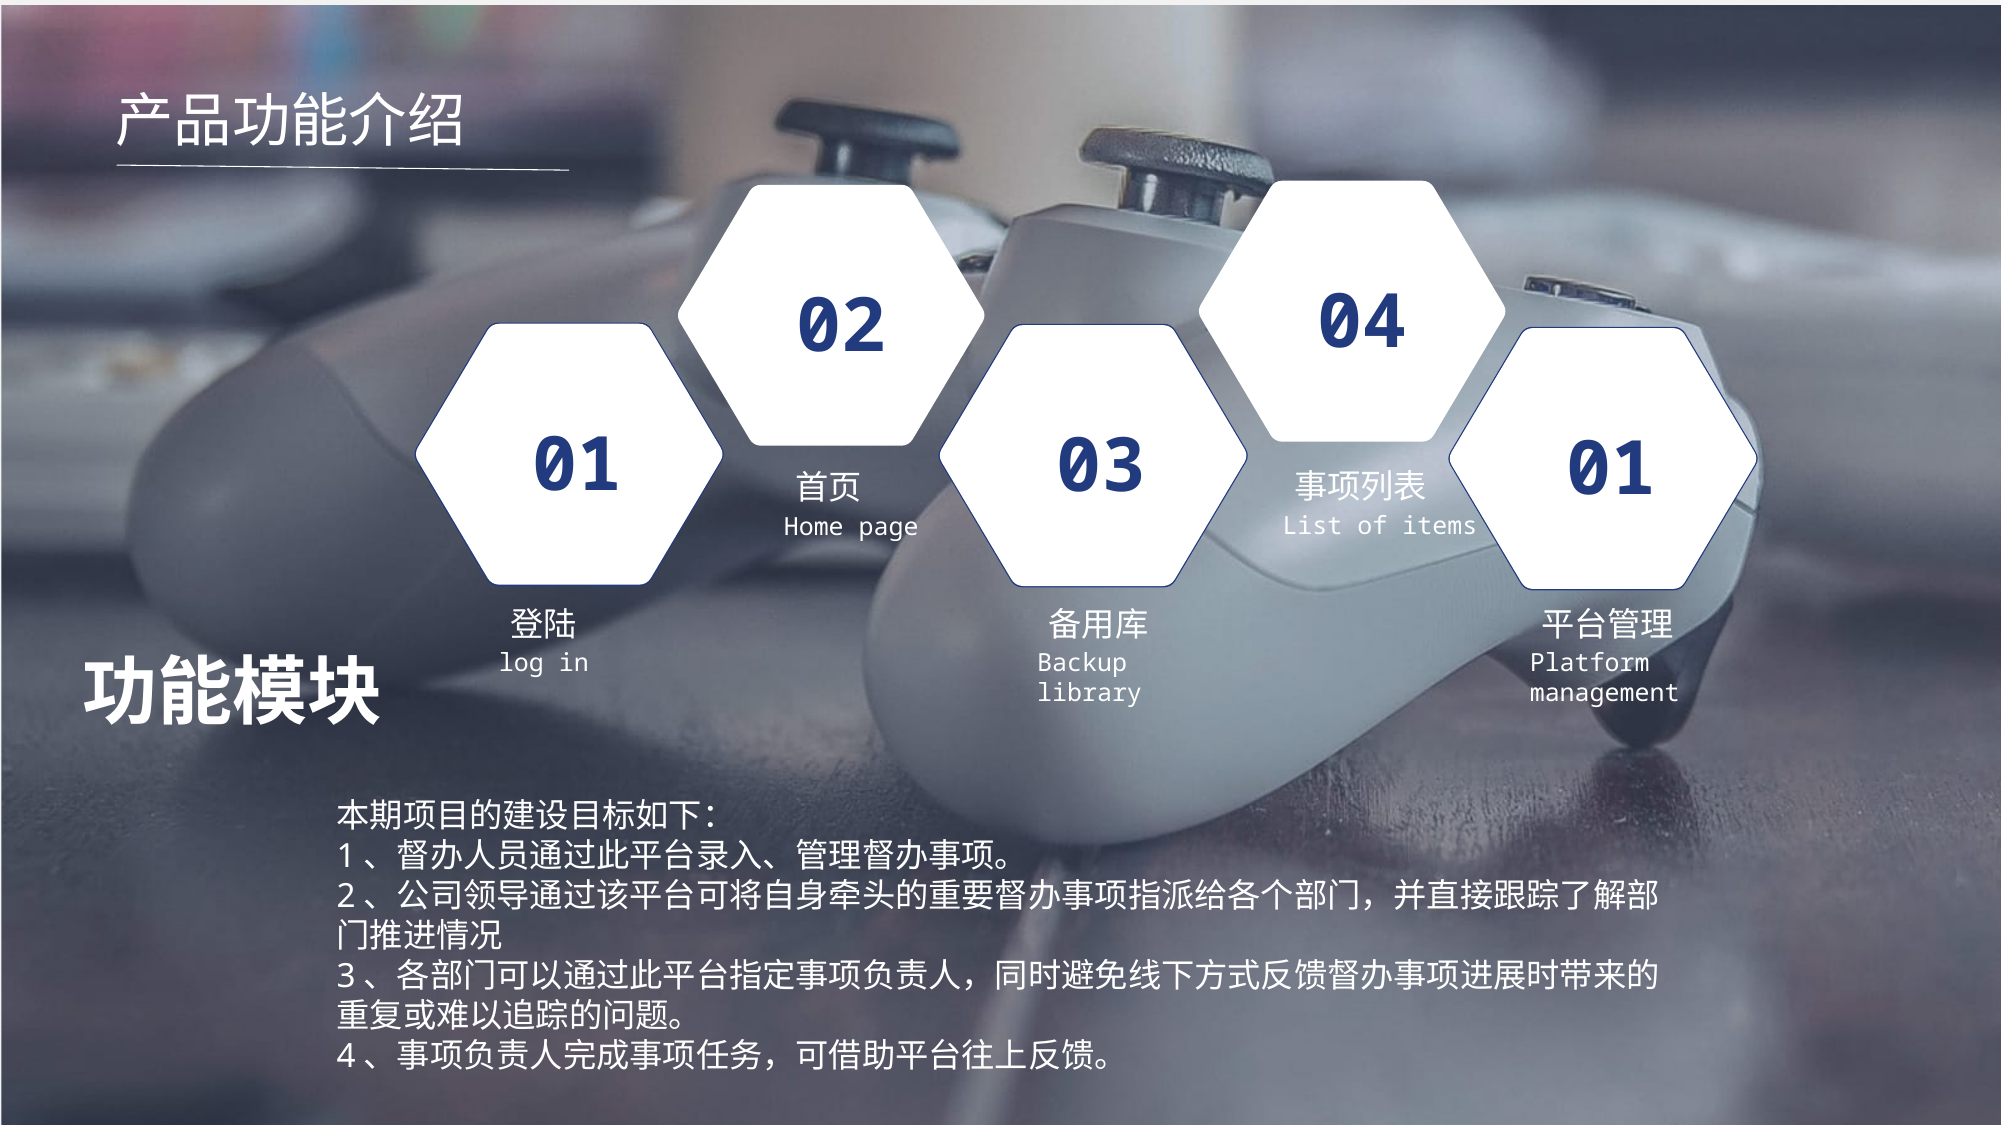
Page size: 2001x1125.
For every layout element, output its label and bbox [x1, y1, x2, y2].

text_box [116, 165, 570, 171]
text_box [1447, 326, 1759, 591]
picture [1, 5, 2001, 1125]
text_box [768, 459, 1023, 549]
text_box [1515, 595, 1769, 716]
text_box [1267, 458, 1447, 548]
text_box [413, 322, 725, 587]
text_box [1022, 595, 1277, 685]
text_box [937, 323, 1249, 588]
text_box [484, 595, 738, 685]
text_box [1198, 180, 1507, 442]
text_box [677, 184, 986, 446]
